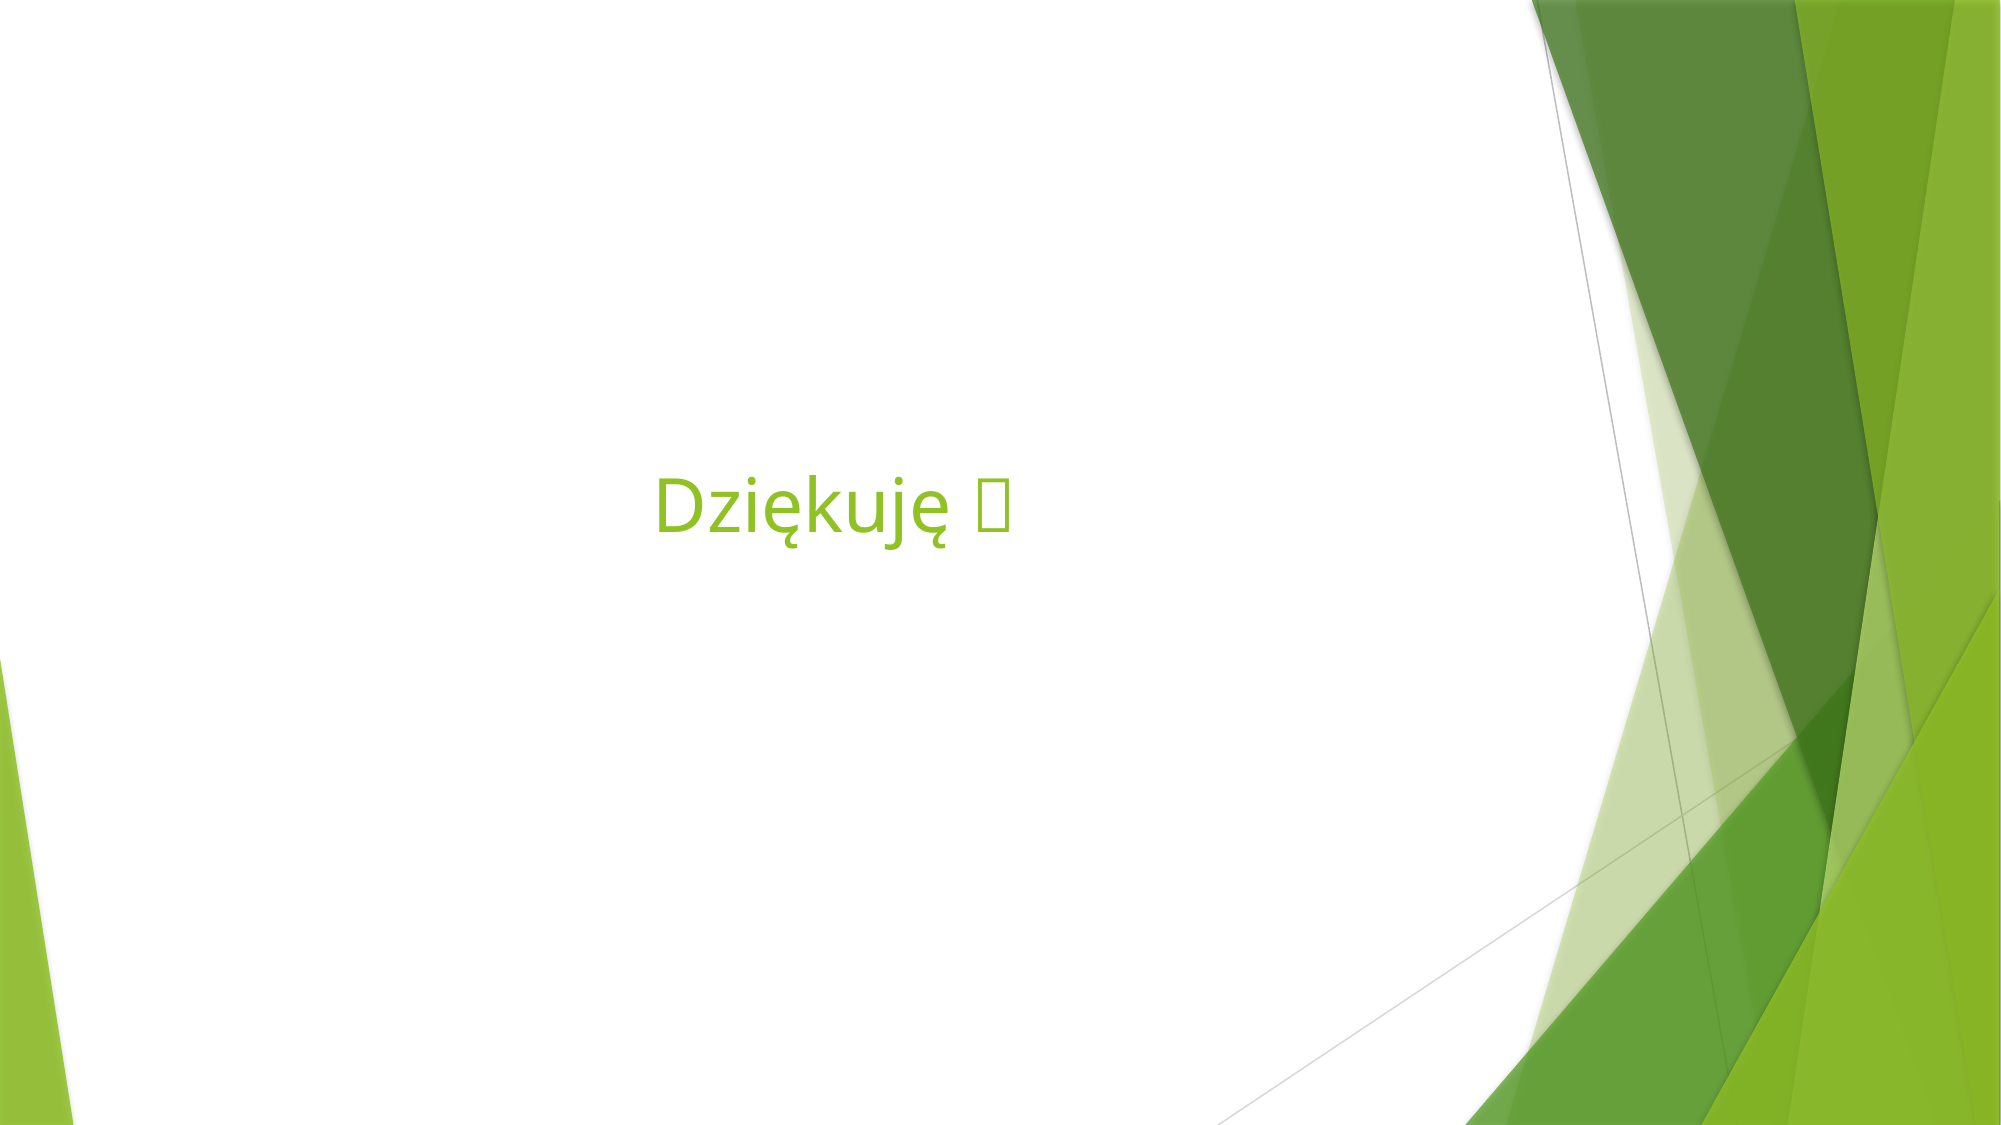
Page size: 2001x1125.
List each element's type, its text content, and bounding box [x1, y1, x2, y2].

title Dziękuję  [128, 449, 1540, 667]
